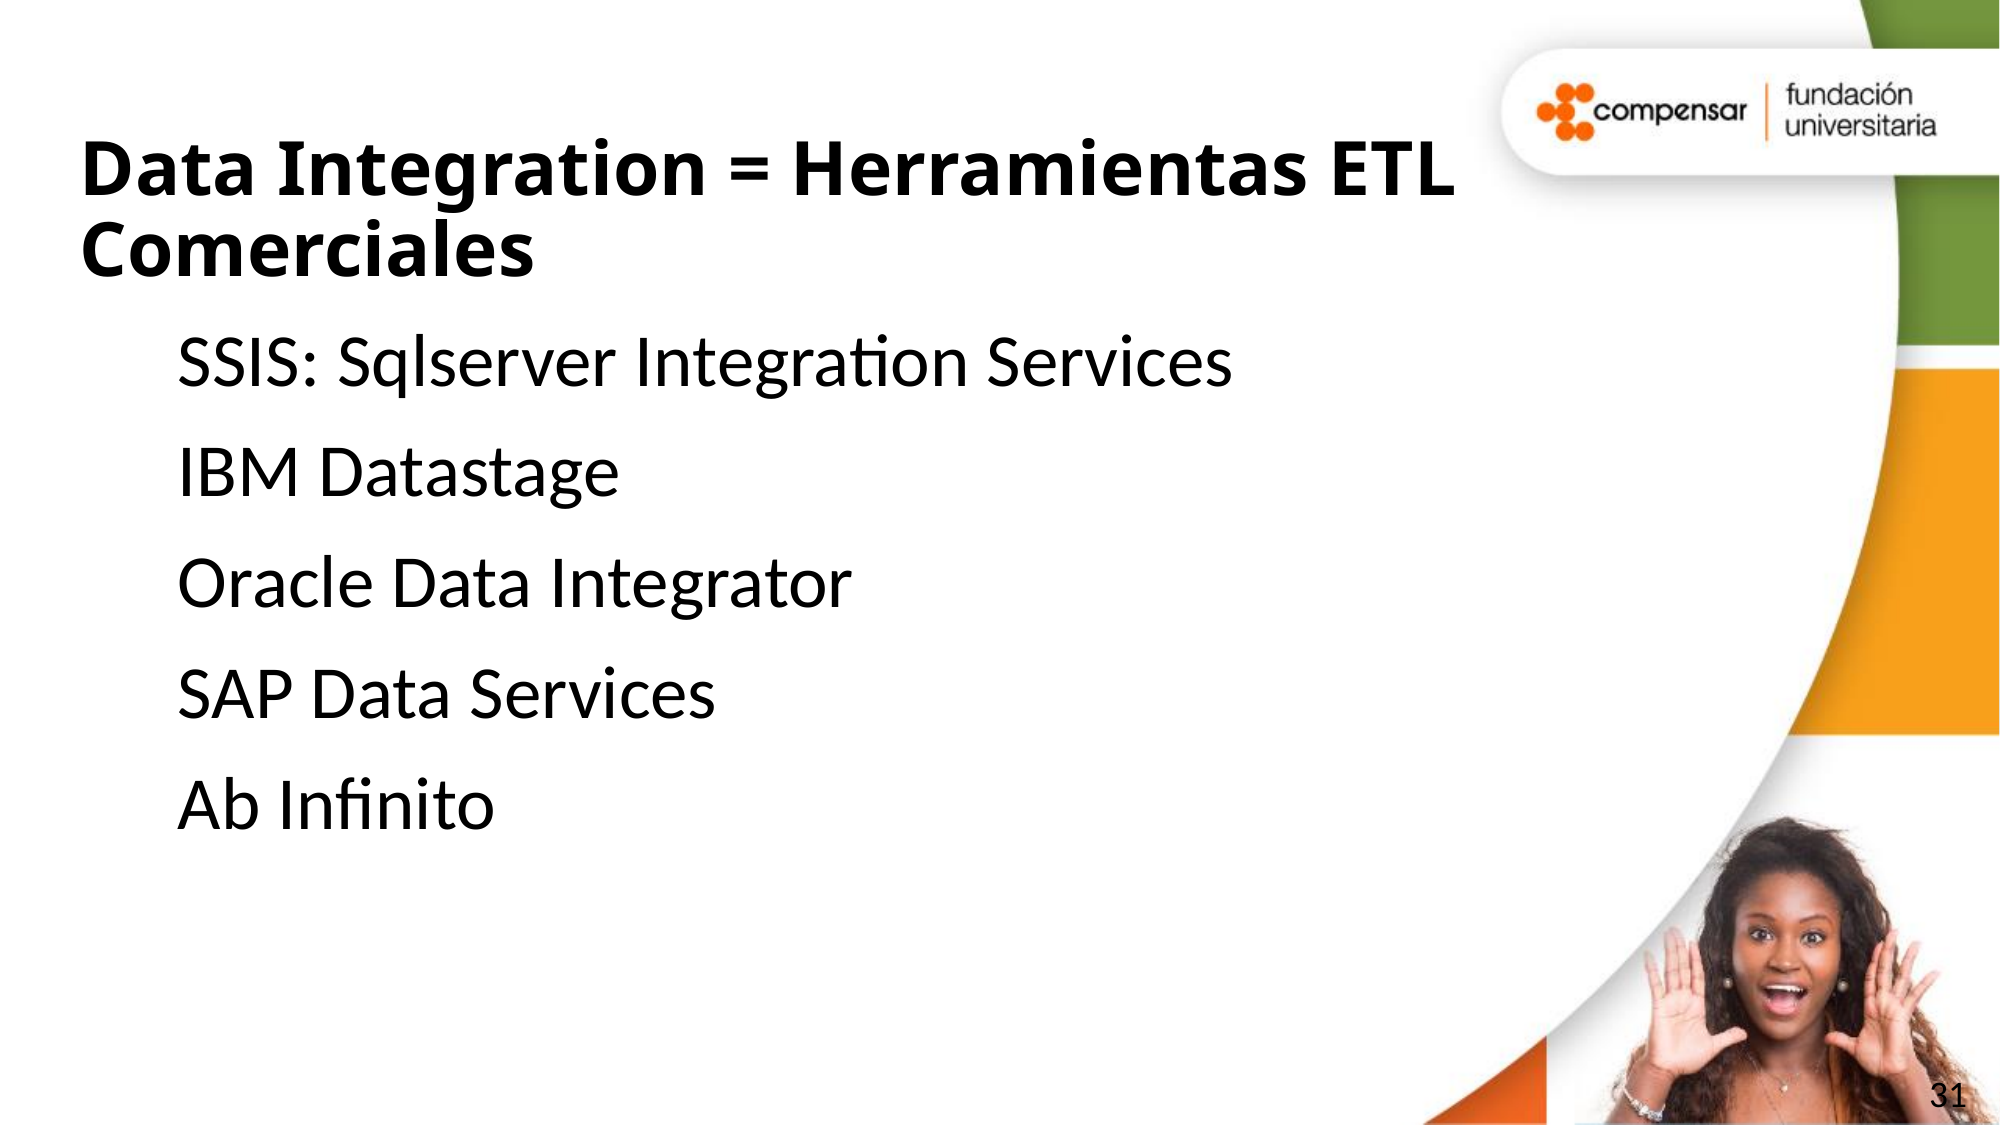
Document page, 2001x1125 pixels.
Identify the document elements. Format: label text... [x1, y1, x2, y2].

title Data Integration = Herramientas ETL Comerciales [64, 123, 1561, 221]
picture [0, 0, 2000, 1125]
text_box SSIS: Sqlserver Integration Services IBM Datastage Oracle Data Integrator SAP Data Services Ab Infinito [163, 303, 1854, 1014]
slide_number 31 [1907, 1056, 2000, 1103]
footer © TODOS LOS DERECHOS RESERVADOS POR FUNDACIÓN UNIVERSITARIA COMPENSAR [1057, 1048, 1885, 1109]
